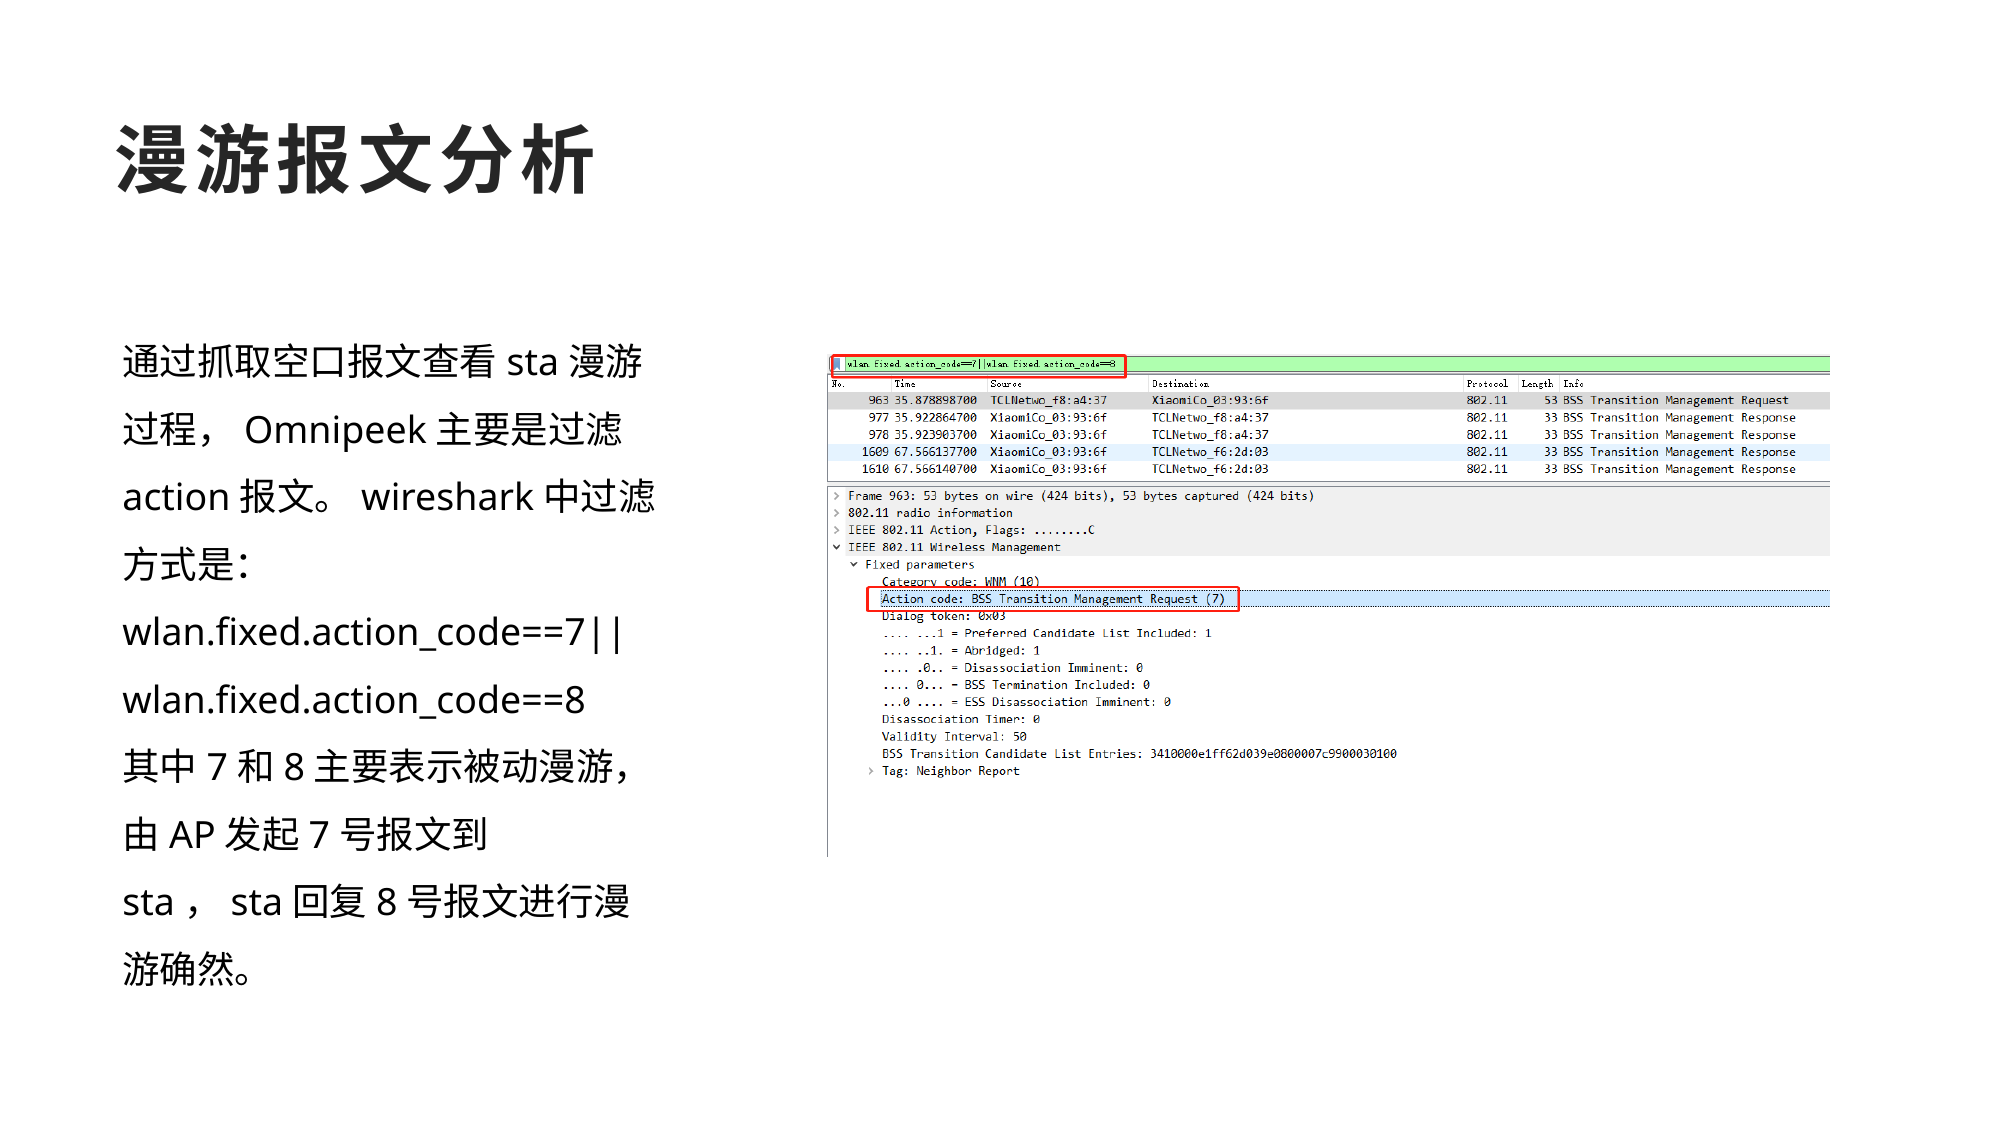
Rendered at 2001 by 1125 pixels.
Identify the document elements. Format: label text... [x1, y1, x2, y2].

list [827, 354, 1830, 857]
title 漫游报文分析 [99, 99, 1900, 216]
text_box 通过抓取空口报文查看sta漫游过程，Omnipeek主要是过滤action报文。wireshark中过滤方式是：wlan.fixed.action_code==7||wlan.fixed.action_code==8 其中7和8主要表示被动漫游，由AP发起7号报文到sta，sta回复8号报文进行漫游确然。 [107, 308, 673, 998]
